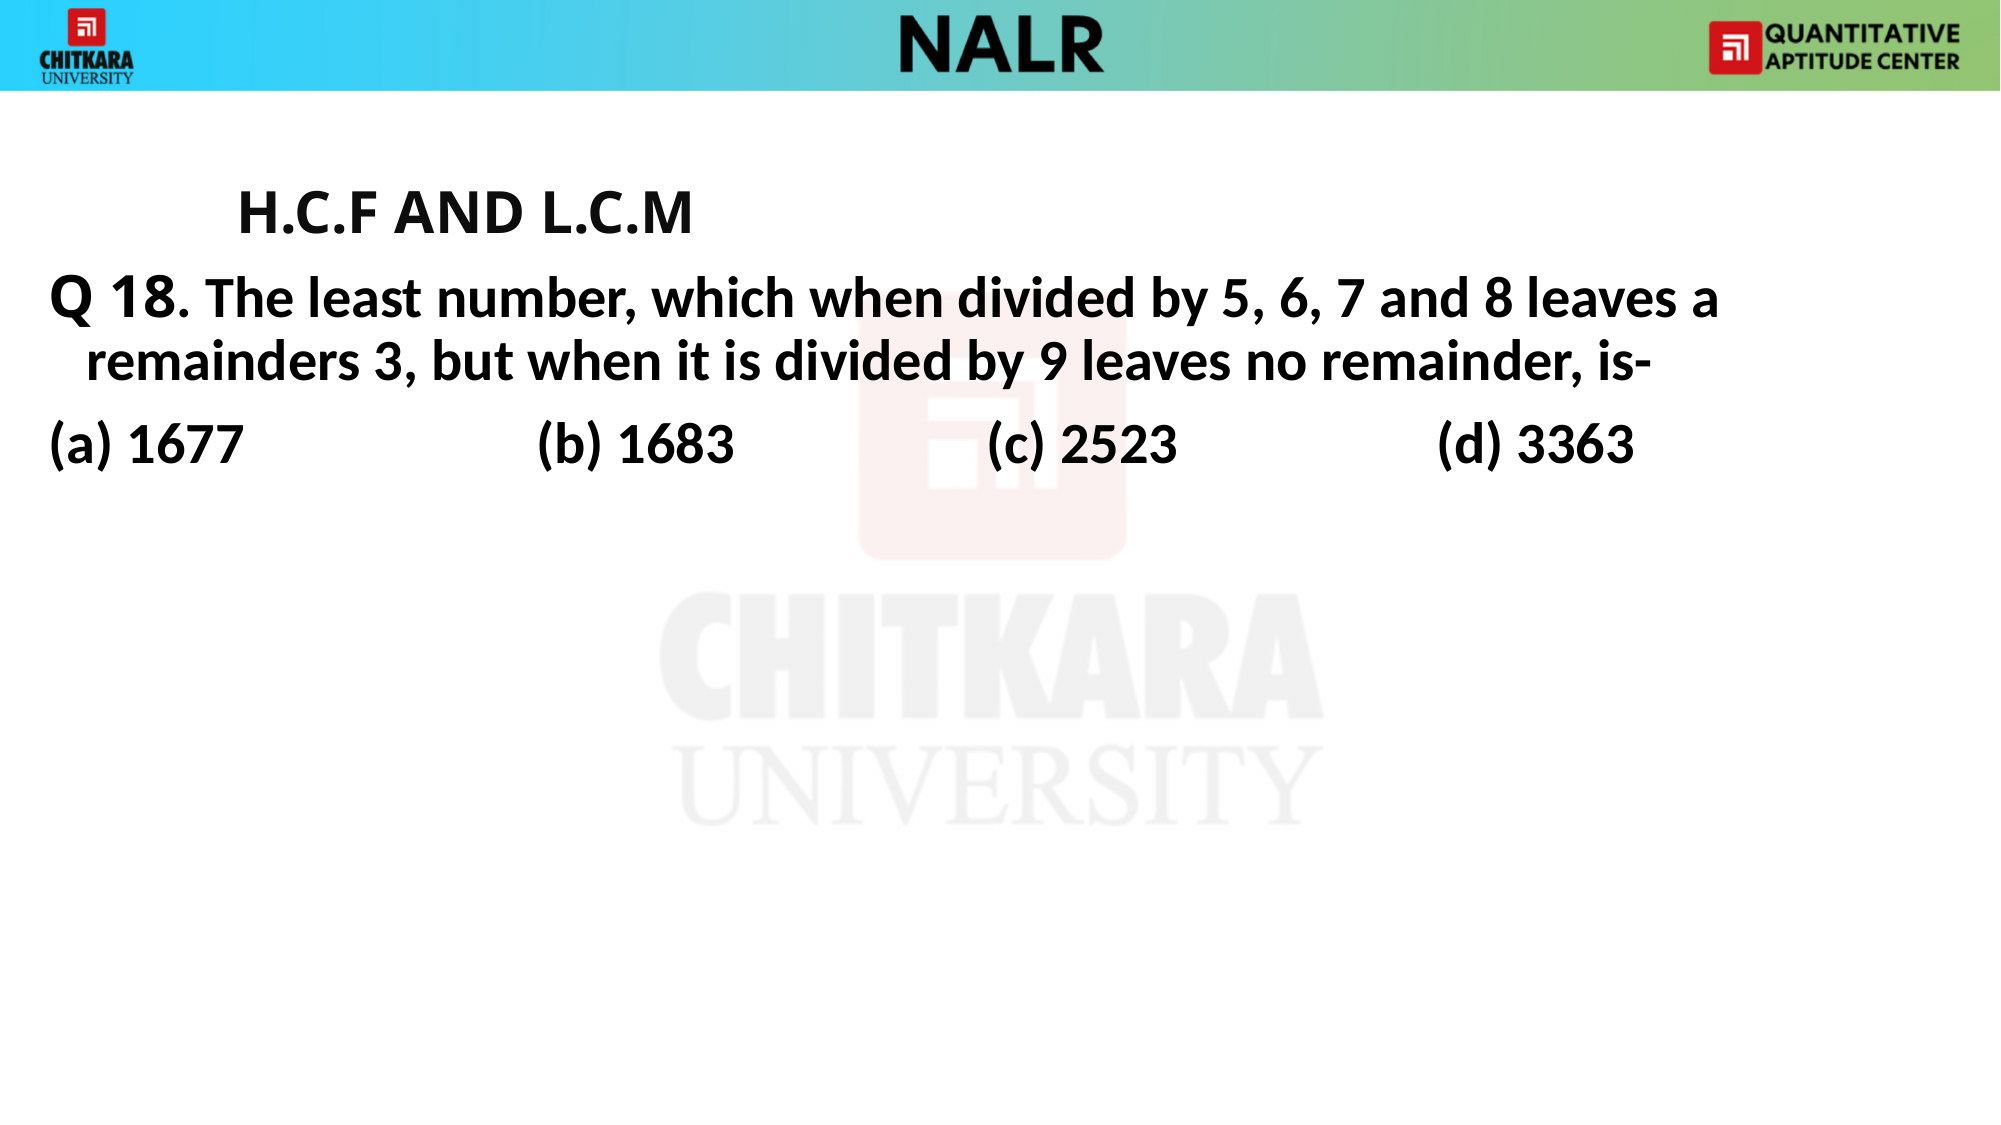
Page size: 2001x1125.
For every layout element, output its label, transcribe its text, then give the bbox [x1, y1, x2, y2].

list H.C.F AND L.C.M Q 18. The least number, which when divided by 5, 6, 7 and 8 leaves a remainders 3, but when it is divided by 9 leaves no remainder, is- (a) 1677 (b) 1683 (c) 2523 (d) 3363 [33, 175, 1959, 1053]
picture [0, 0, 2000, 1125]
title [41, 31, 1959, 142]
